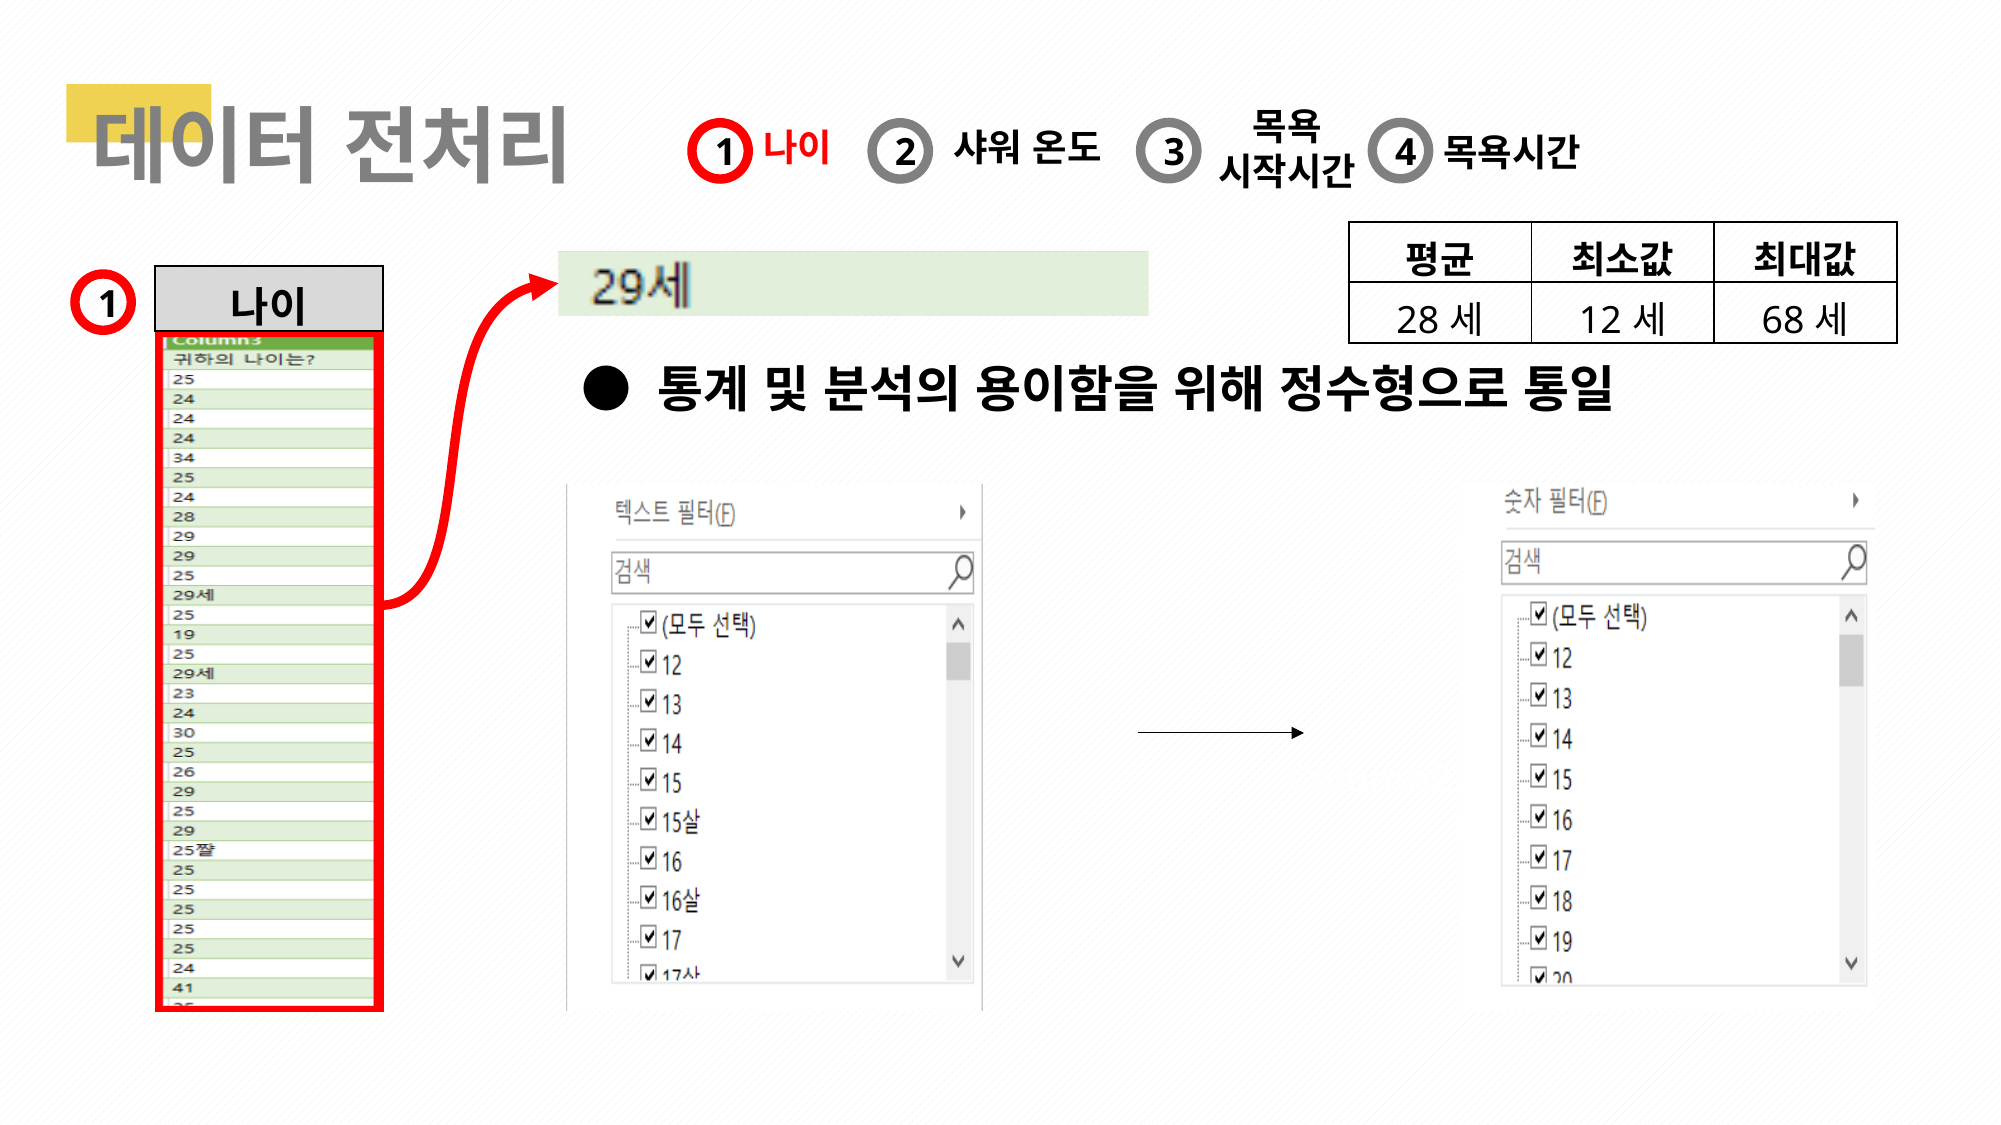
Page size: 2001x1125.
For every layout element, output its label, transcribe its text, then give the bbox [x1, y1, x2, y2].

text_box 2 [871, 121, 930, 181]
text_box [65, 83, 213, 143]
table_header 최대값 [1715, 223, 1896, 281]
text_box 목욕시간 [1428, 121, 1644, 182]
text_box 목욕 시작시간 [1179, 95, 1395, 201]
text_box 나이 [748, 116, 862, 177]
text_box 샤워 온도 [938, 116, 1154, 177]
text_box 4 [1395, 121, 1428, 180]
table_cell 68세 [1715, 283, 1896, 342]
table_header 나이 [156, 267, 382, 330]
text_box 데이터 전처리 [76, 85, 682, 201]
table_cell 28세 [1350, 283, 1531, 342]
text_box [566, 484, 1875, 1011]
text_box 1 [690, 121, 748, 181]
picture [155, 330, 384, 1012]
table_header 평균 [1350, 223, 1531, 281]
table_cell 12세 [1532, 283, 1713, 342]
text_box 1 [73, 272, 133, 332]
text_box 3 [1154, 121, 1179, 180]
picture [558, 251, 1149, 316]
text_box ● 통계 및 분석의 용이함을 위해 정수형으로 통일 [566, 349, 1769, 425]
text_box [307, 354, 630, 534]
table_header 최소값 [1532, 223, 1713, 281]
